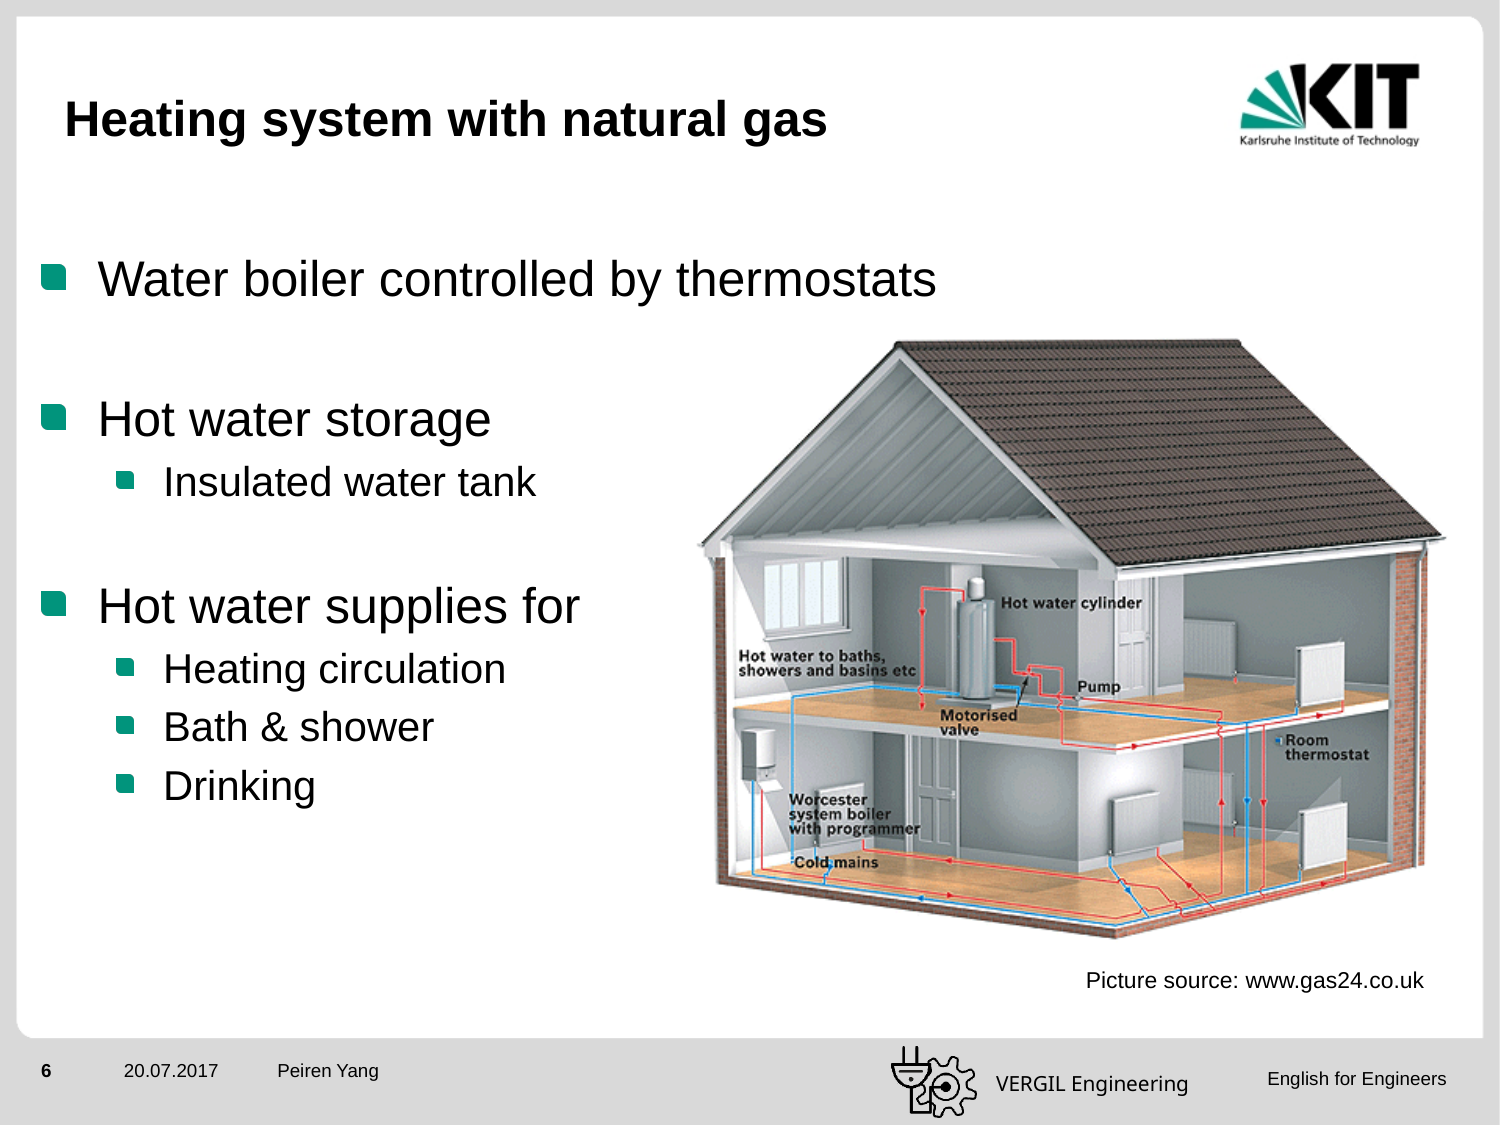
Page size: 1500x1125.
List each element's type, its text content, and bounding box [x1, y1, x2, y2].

footer Peiren Yang [277, 1058, 845, 1119]
picture [0, 0, 1500, 1125]
title Heating system with natural gas [64, 54, 1224, 147]
list Water boiler controlled by thermostats Hot water storage Insulated water tank Hot water supplies for Heating circulation Bath & shower Drinking [41, 176, 1413, 980]
text_box Picture source: www.gas24.co.uk [1071, 958, 1473, 1001]
